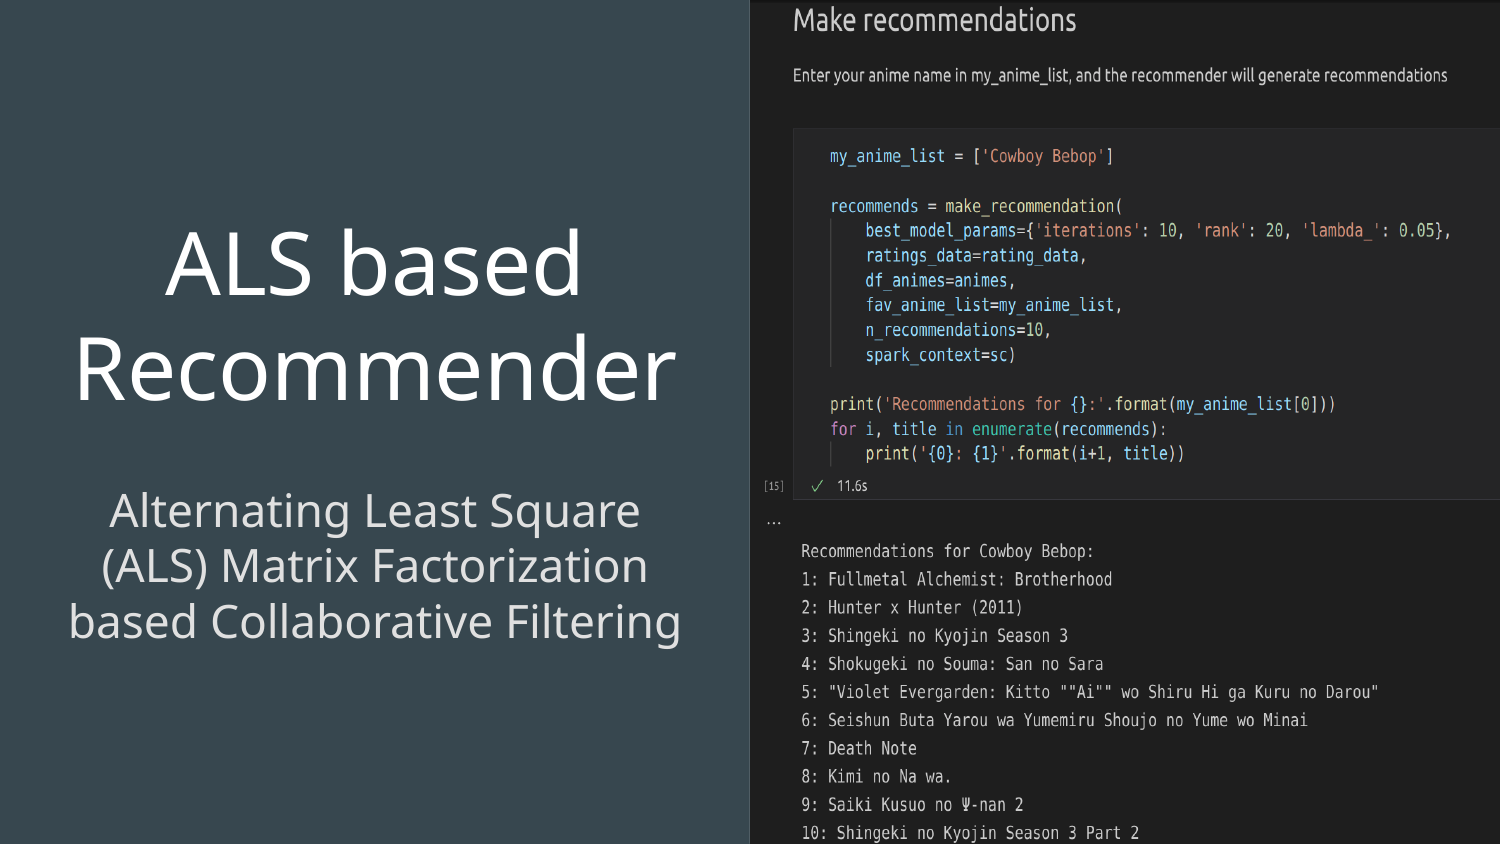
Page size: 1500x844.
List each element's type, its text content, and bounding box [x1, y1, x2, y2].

subtitle Alternating Least Square (ALS) Matrix Factorization based Collaborative Filtering [43, 466, 708, 688]
title ALS based Recommender [43, 152, 708, 433]
picture [749, 0, 1500, 844]
